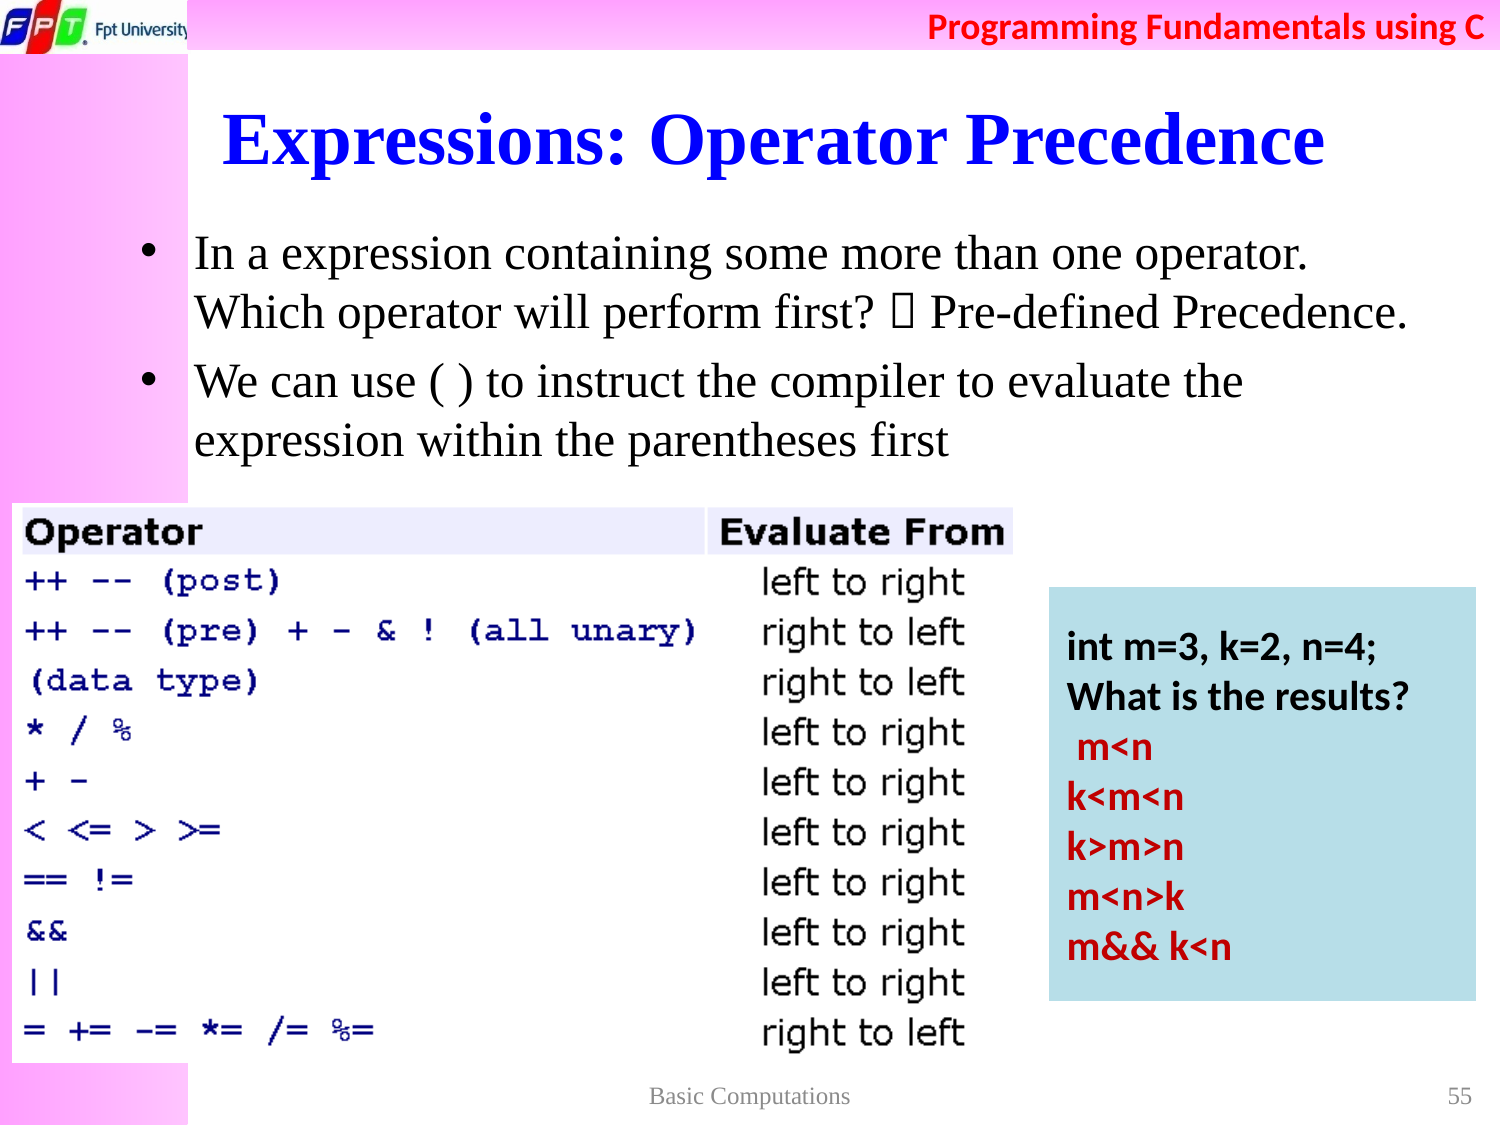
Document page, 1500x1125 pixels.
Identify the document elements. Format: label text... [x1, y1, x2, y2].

picture [12, 502, 1013, 1063]
title Expressions: Operator Precedence [125, 45, 1425, 212]
list In a expression containing some more than one operator. Which operator will perform first?  Pre-defined Precedence. We can use ( ) to instruct the compiler to evaluate the expression within the parentheses first [125, 212, 1425, 500]
slide_number 55 [1137, 1074, 1488, 1116]
text_box int m=3, k=2, n=4; What is the results? m<n k<m<n k>m>n m<n>k m&& k<n [1050, 587, 1475, 1000]
picture [0, 0, 188, 54]
footer Basic Computations [512, 1074, 988, 1116]
